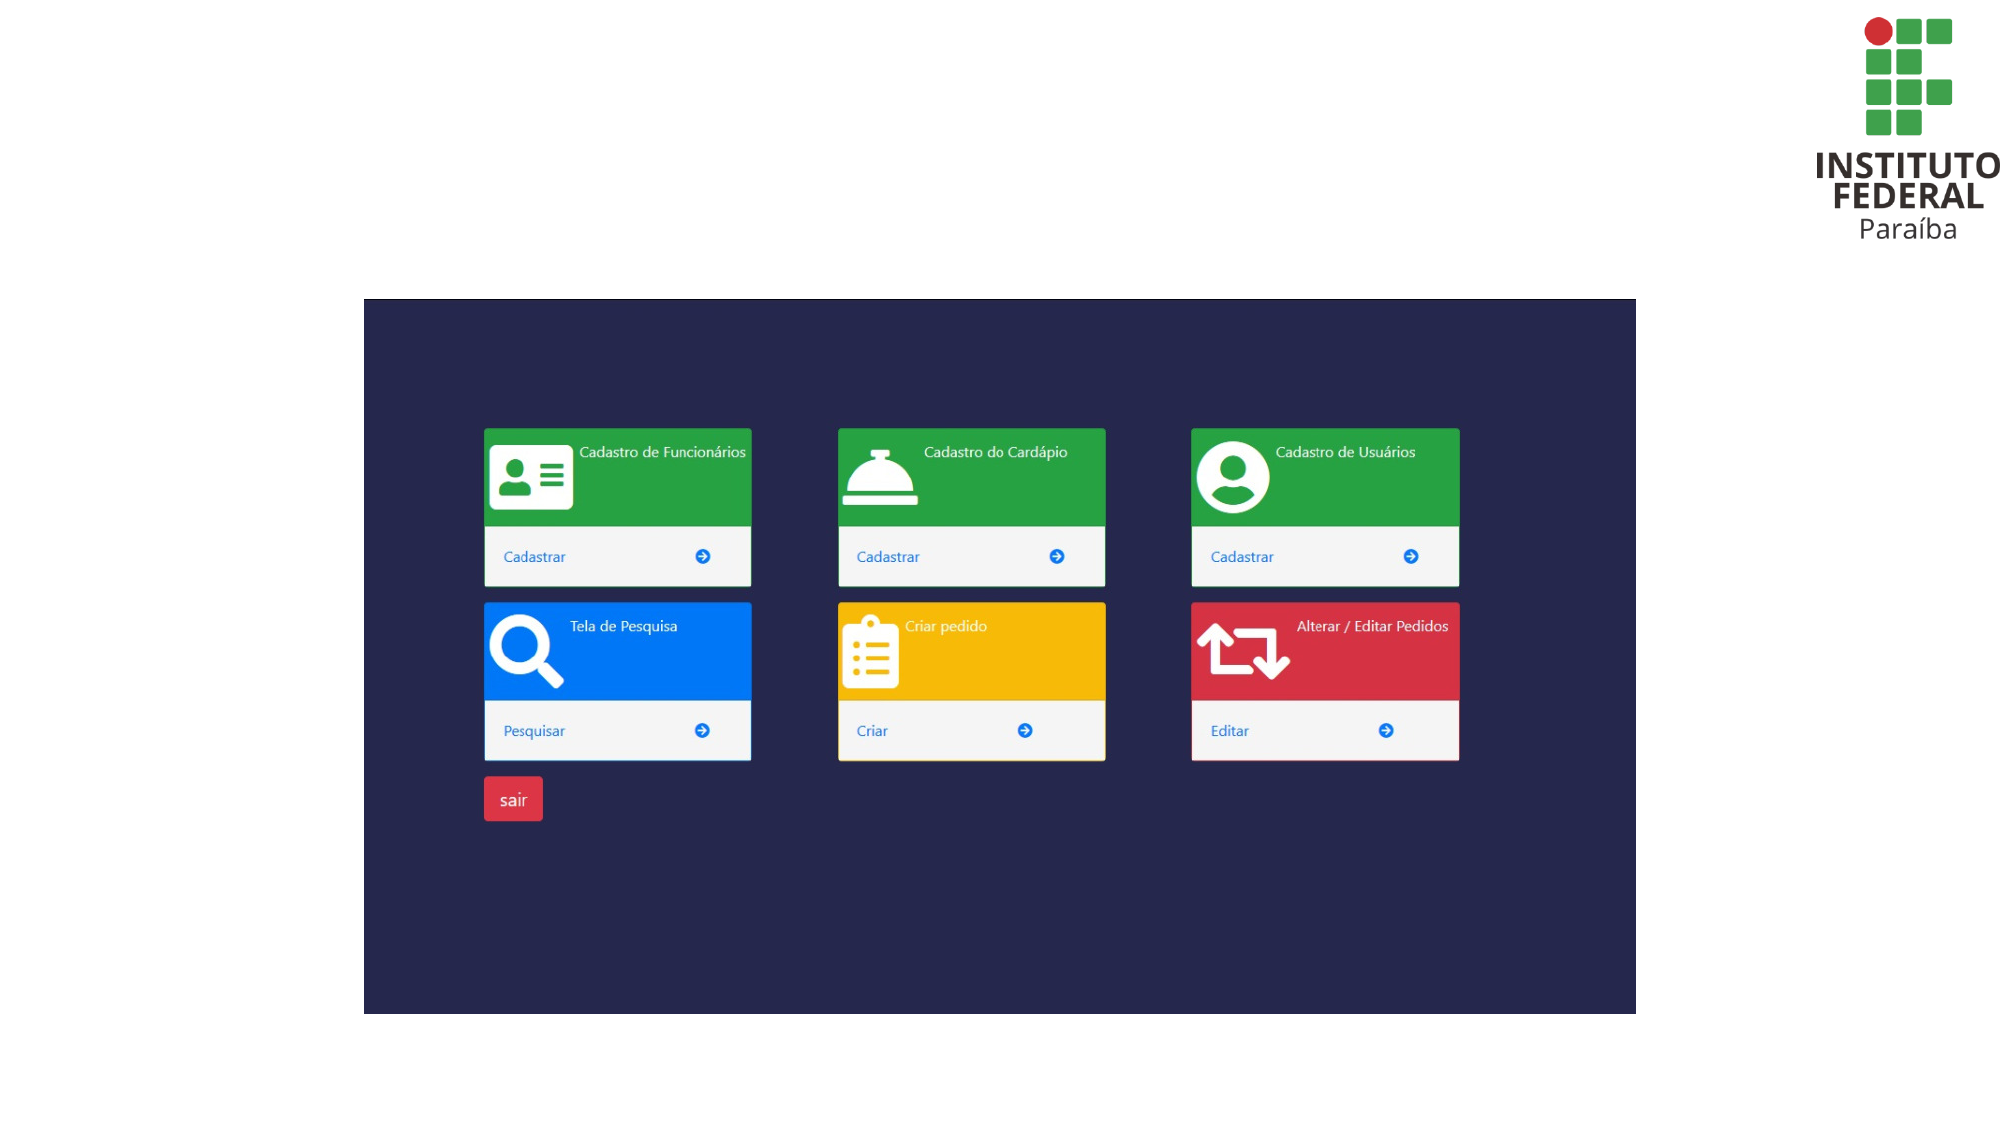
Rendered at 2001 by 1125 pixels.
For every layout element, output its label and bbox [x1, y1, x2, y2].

picture [1817, 17, 2000, 239]
list [364, 299, 1636, 1014]
